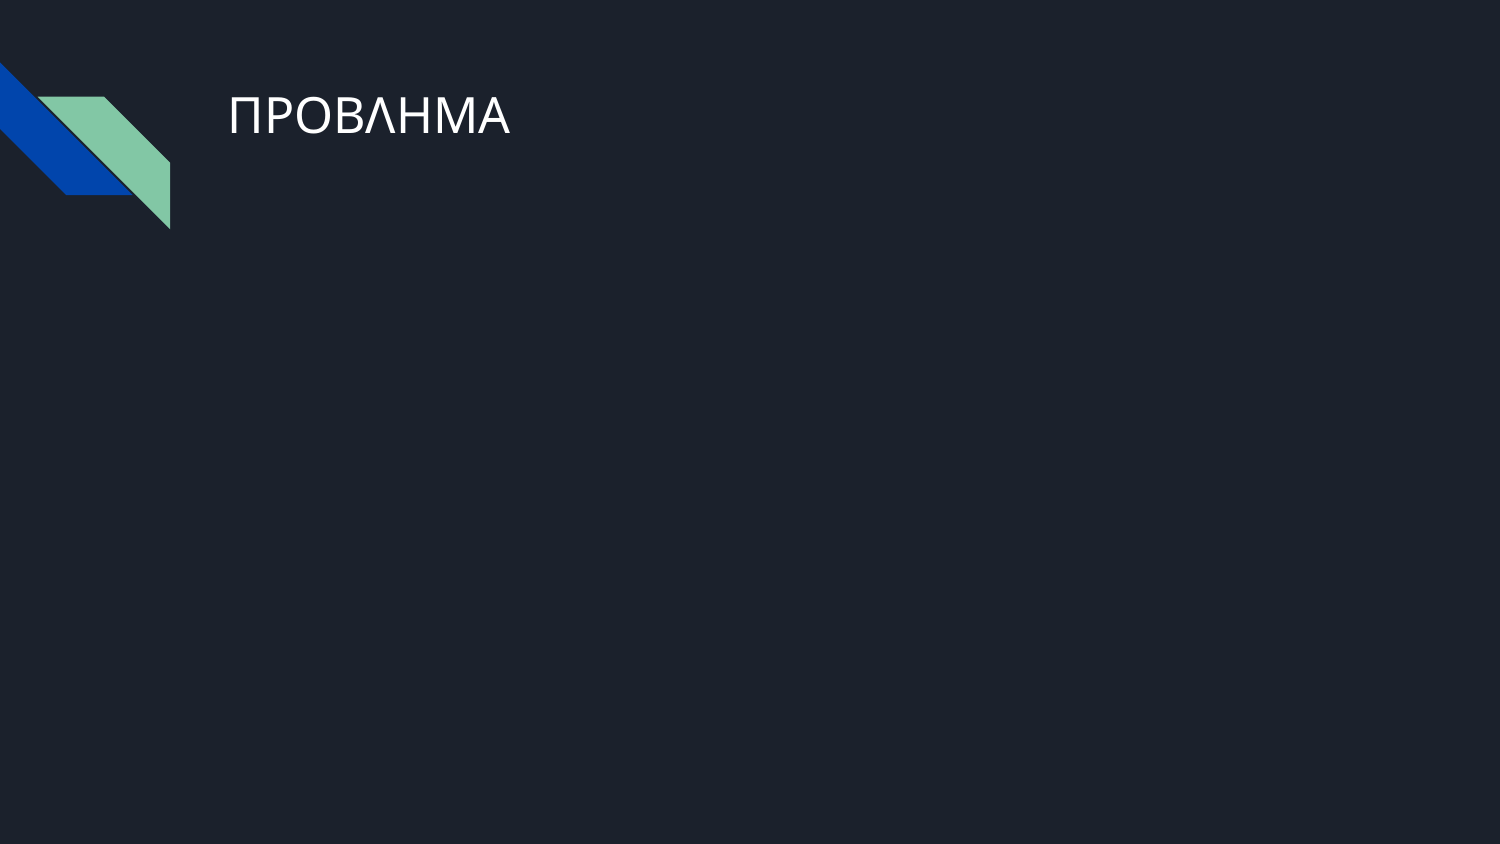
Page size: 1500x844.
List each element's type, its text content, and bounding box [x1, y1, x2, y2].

title ΠΡΟΒΛΗΜΑ [212, 64, 1368, 215]
